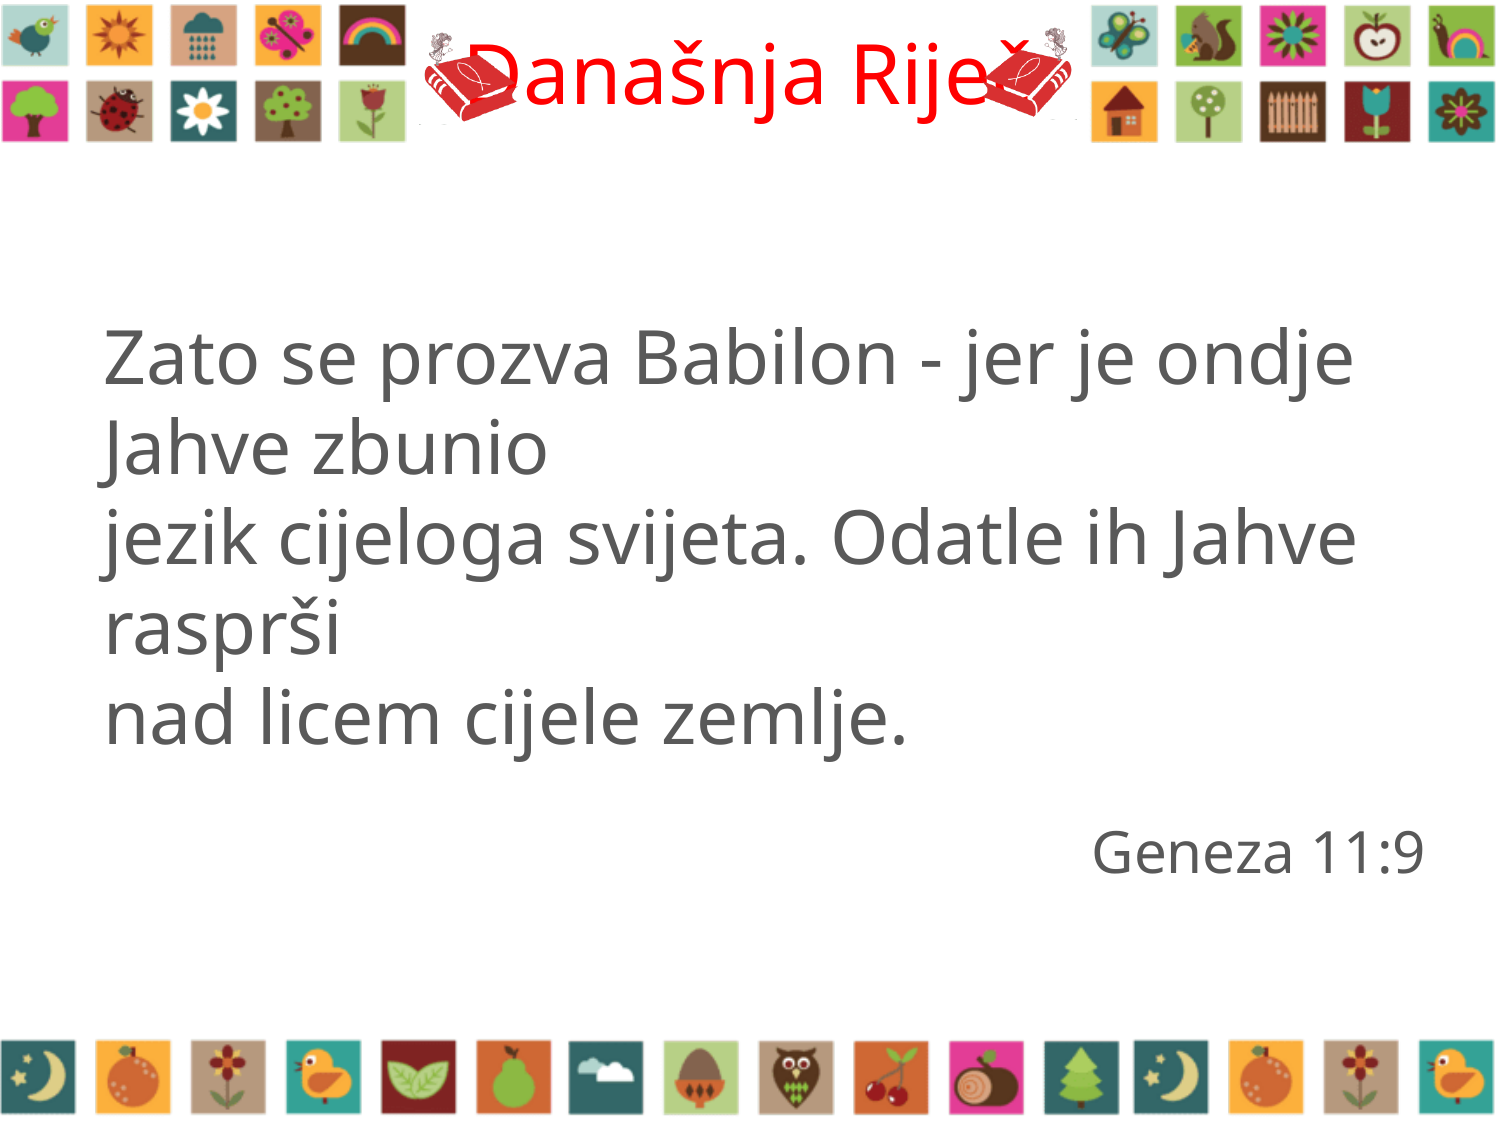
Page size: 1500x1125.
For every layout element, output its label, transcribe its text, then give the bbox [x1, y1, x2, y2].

text_box Zato se prozva Babilon - jer je ondje Jahve zbunio jezik cijeloga svijeta. Odatle ih Jahve rasprši nad licem cijele zemlje. [88, 302, 1459, 768]
text_box Geneza 11:9 [808, 807, 1441, 893]
picture [0, 3, 550, 150]
text_box Današnja Riječ [425, 13, 1077, 129]
picture [950, 3, 1500, 150]
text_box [0, 1028, 1500, 1118]
